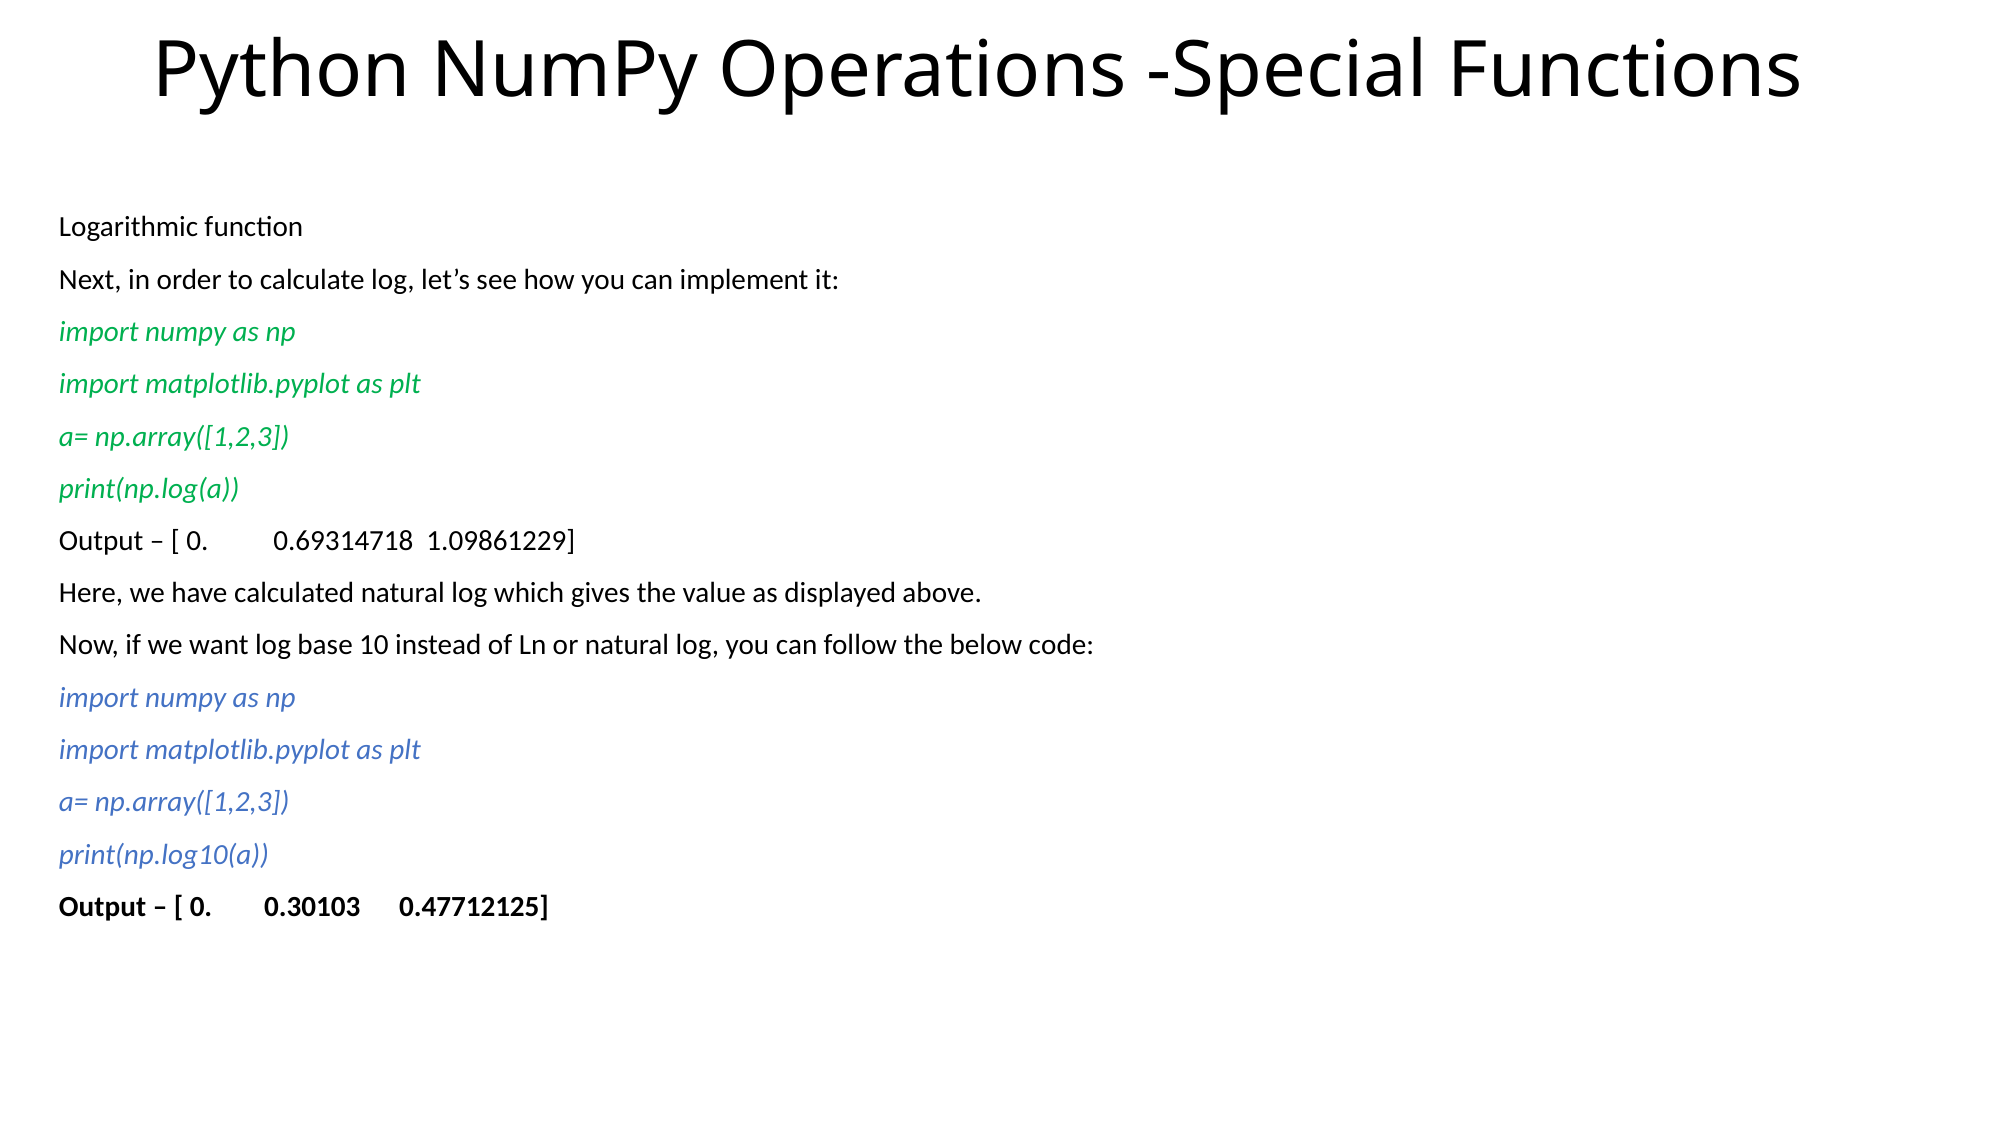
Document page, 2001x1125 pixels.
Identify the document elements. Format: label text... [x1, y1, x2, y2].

list Logarithmic function Next, in order to calculate log, let’s see how you can implement it: import numpy as np import matplotlib.pyplot as plt a= np.array([1,2,3]) print(np.log(a)) Output – [ 0. 0.69314718 1.09861229] Here, we have calculated natural log which gives the value as displayed above. Now, if we want log base 10 instead of Ln or natural log, you can follow the below code: import numpy as np import matplotlib.pyplot as plt a= np.array([1,2,3]) print(np.log10(a)) Output – [ 0. 0.30103 0.47712125] [43, 204, 1902, 1098]
title Python NumPy Operations -Special Functions [137, 9, 1863, 204]
